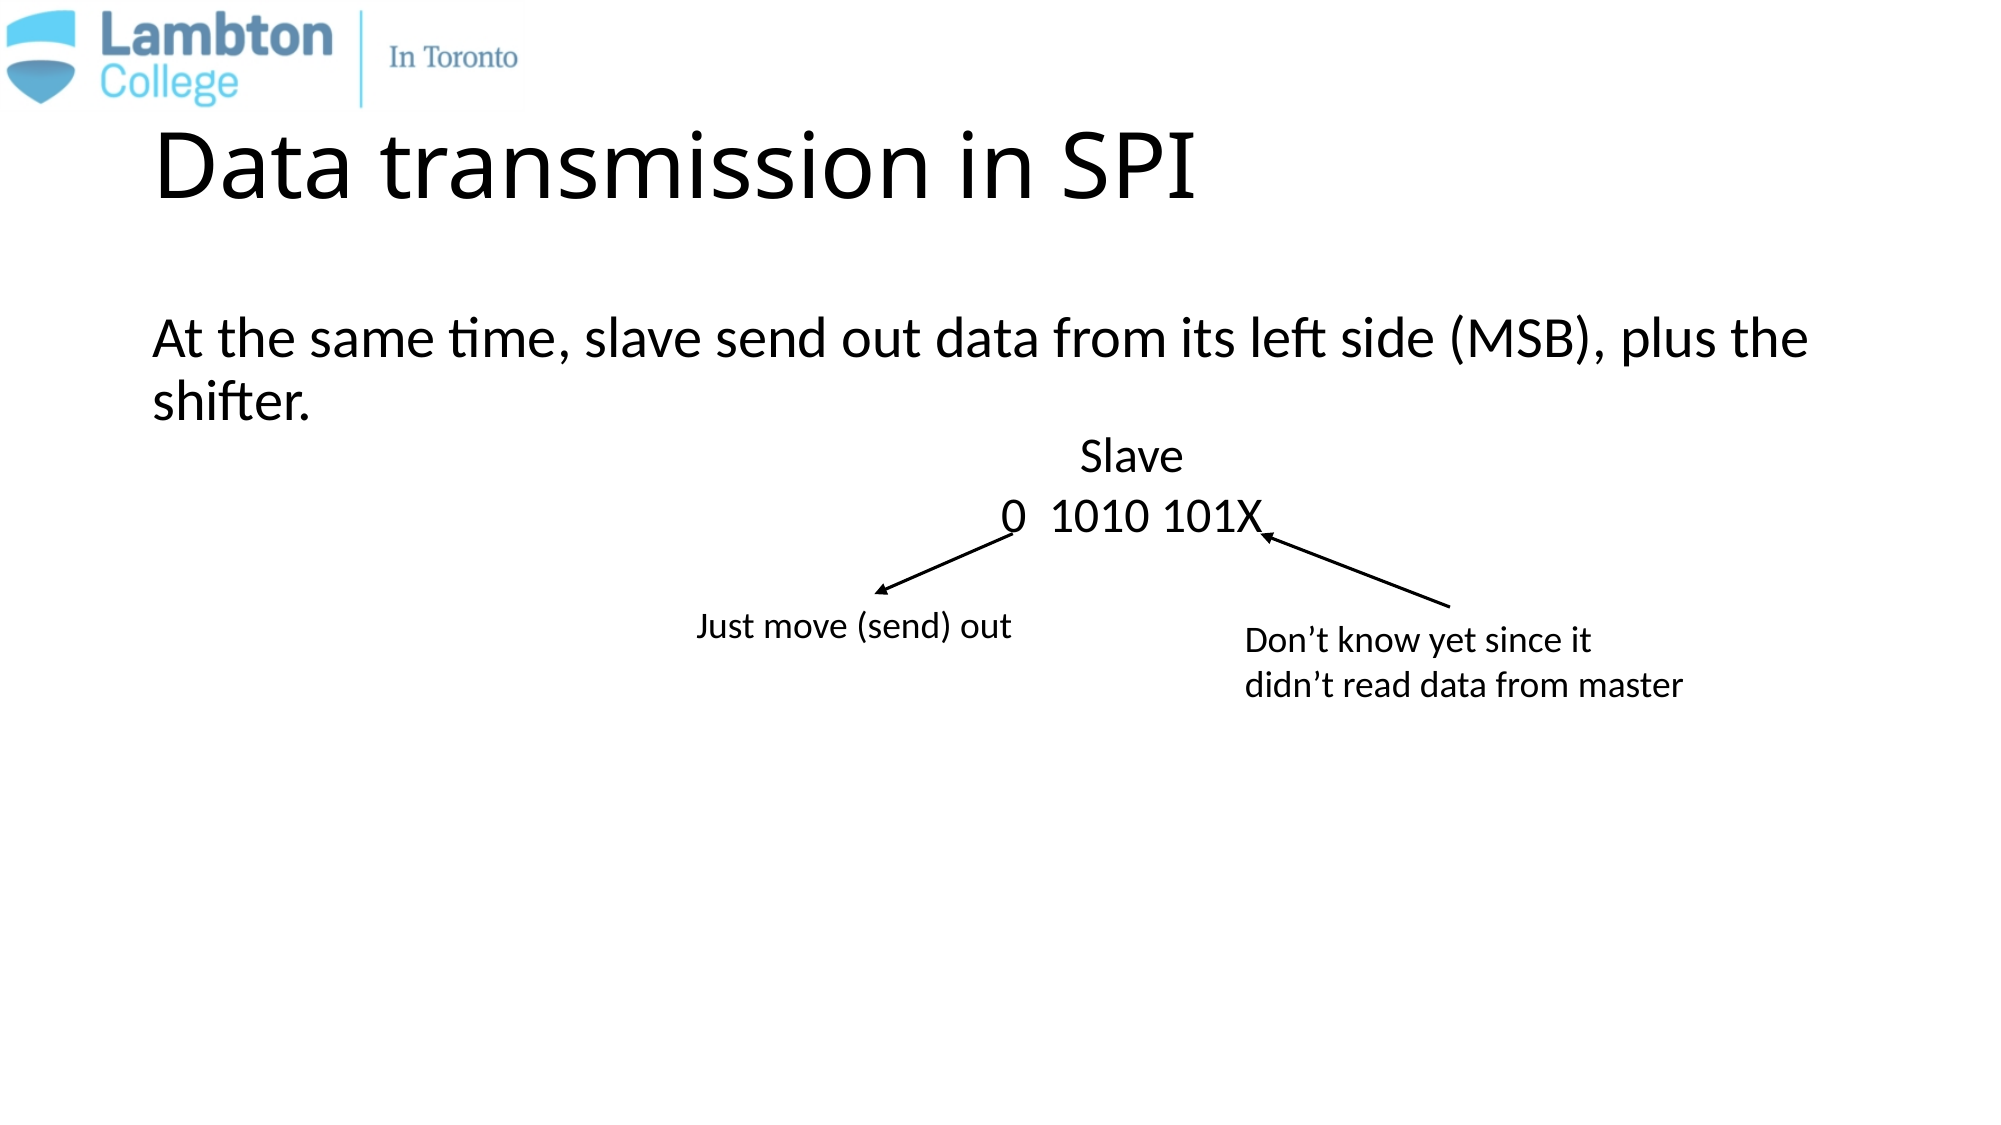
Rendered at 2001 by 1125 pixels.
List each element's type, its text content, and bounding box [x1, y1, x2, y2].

title Data transmission in SPI [137, 59, 1863, 278]
text_box Slave 0 1010 101X [964, 414, 1300, 550]
text_box Just move (send) out [681, 593, 1068, 654]
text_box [1260, 533, 1450, 608]
text_box Don’t know yet since it didn’t read data from master [1230, 607, 1702, 713]
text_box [874, 533, 1013, 595]
list At the same time, slave send out data from its left side (MSB), plus the shifter. [137, 299, 1863, 1014]
